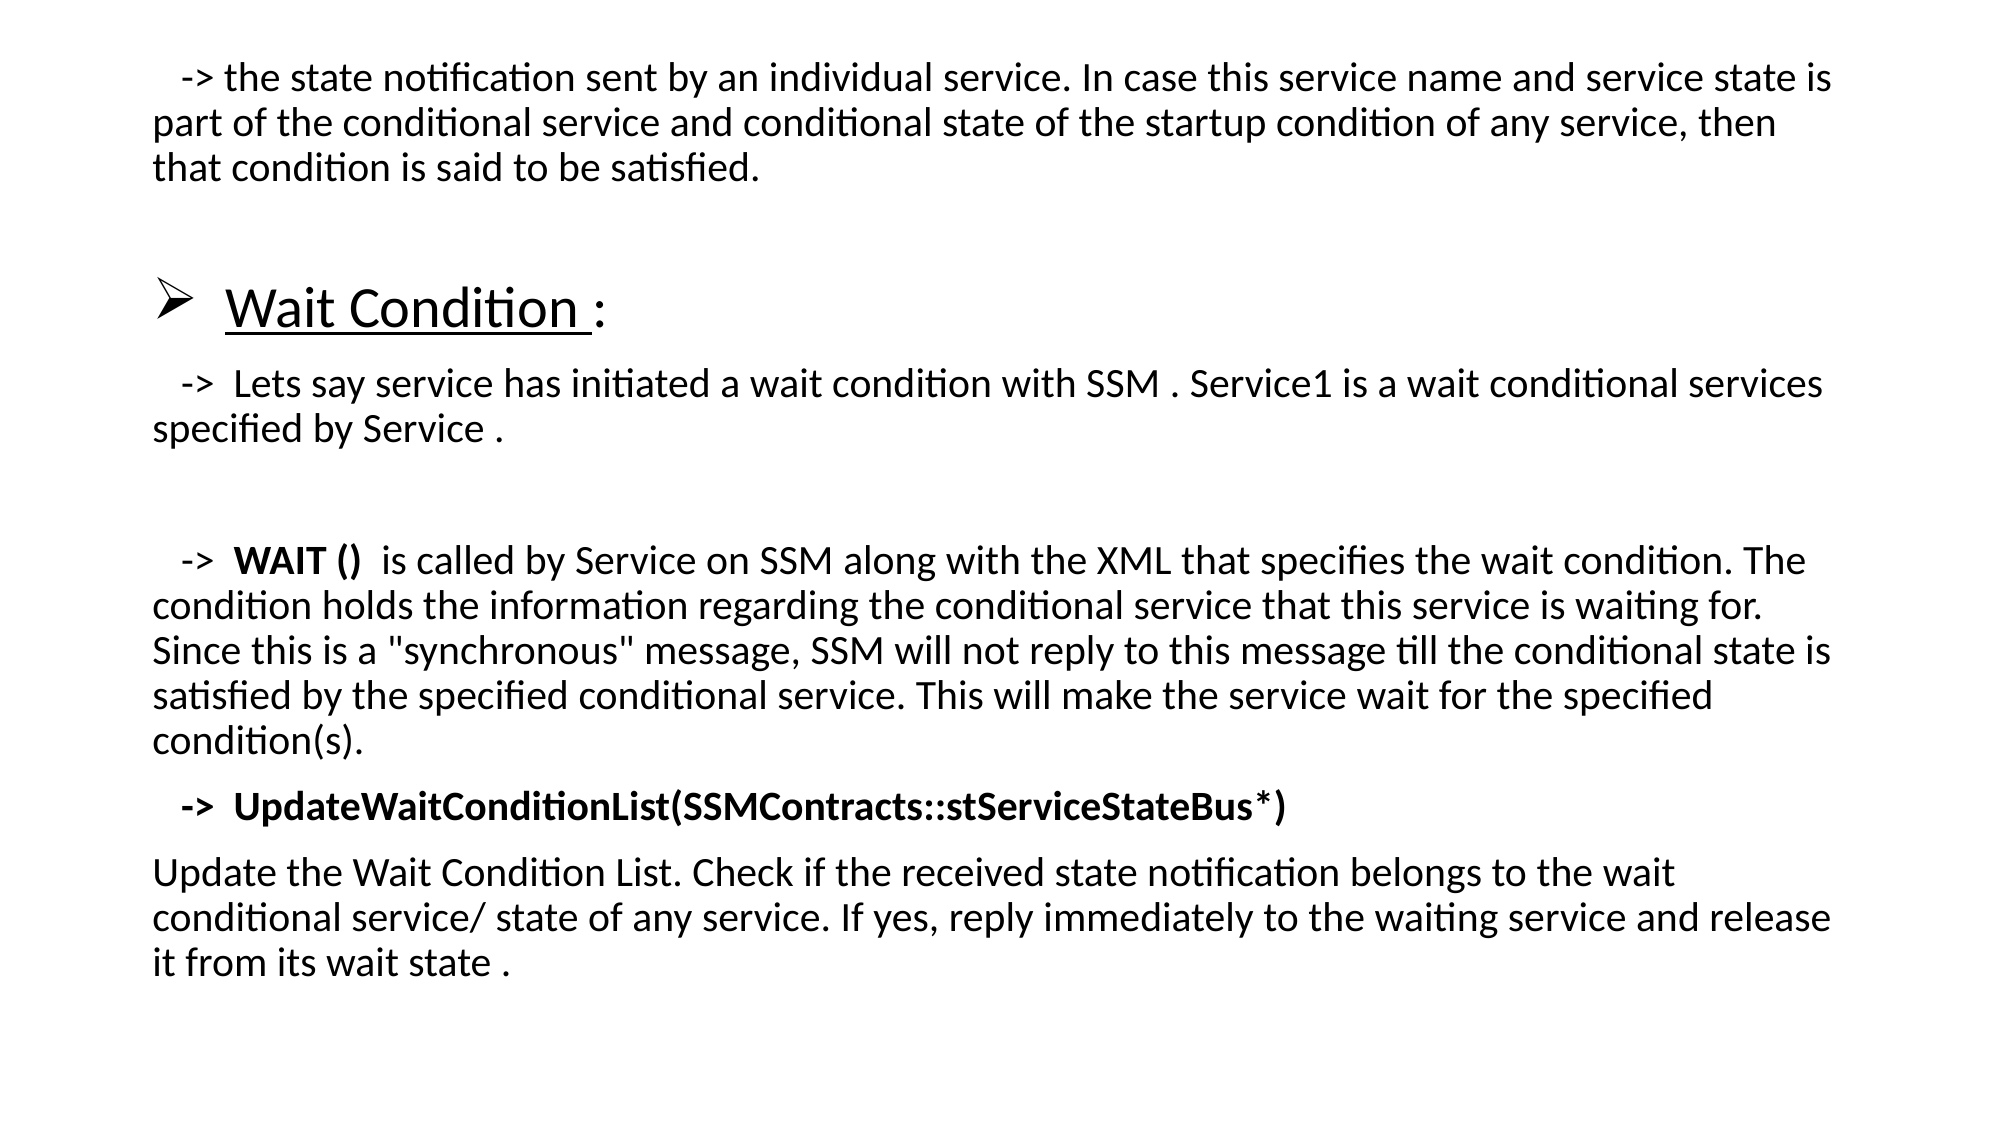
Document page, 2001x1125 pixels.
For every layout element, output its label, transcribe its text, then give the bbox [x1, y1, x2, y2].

list -> the state notification sent by an individual service. In case this service name and service state is part of the conditional service and conditional state of the startup condition of any service, then that condition is said to be satisfied. Wait Condition : -> Lets say service has initiated a wait condition with SSM . Service1 is a wait conditional services specified by Service . -> WAIT () is called by Service on SSM along with the XML that specifies the wait condition. The condition holds the information regarding the conditional service that this service is waiting for. Since this is a "synchronous" message, SSM will not reply to this message till the conditional state is satisfied by the specified conditional service. This will make the service wait for the specified condition(s). -> UpdateWaitConditionList(SSMContracts::stServiceStateBus*) Update the Wait Condition List. Check if the received state notification belongs to the wait conditional service/ state of any service. If yes, reply immediately to the waiting service and release it from its wait state . [137, 48, 1863, 1077]
